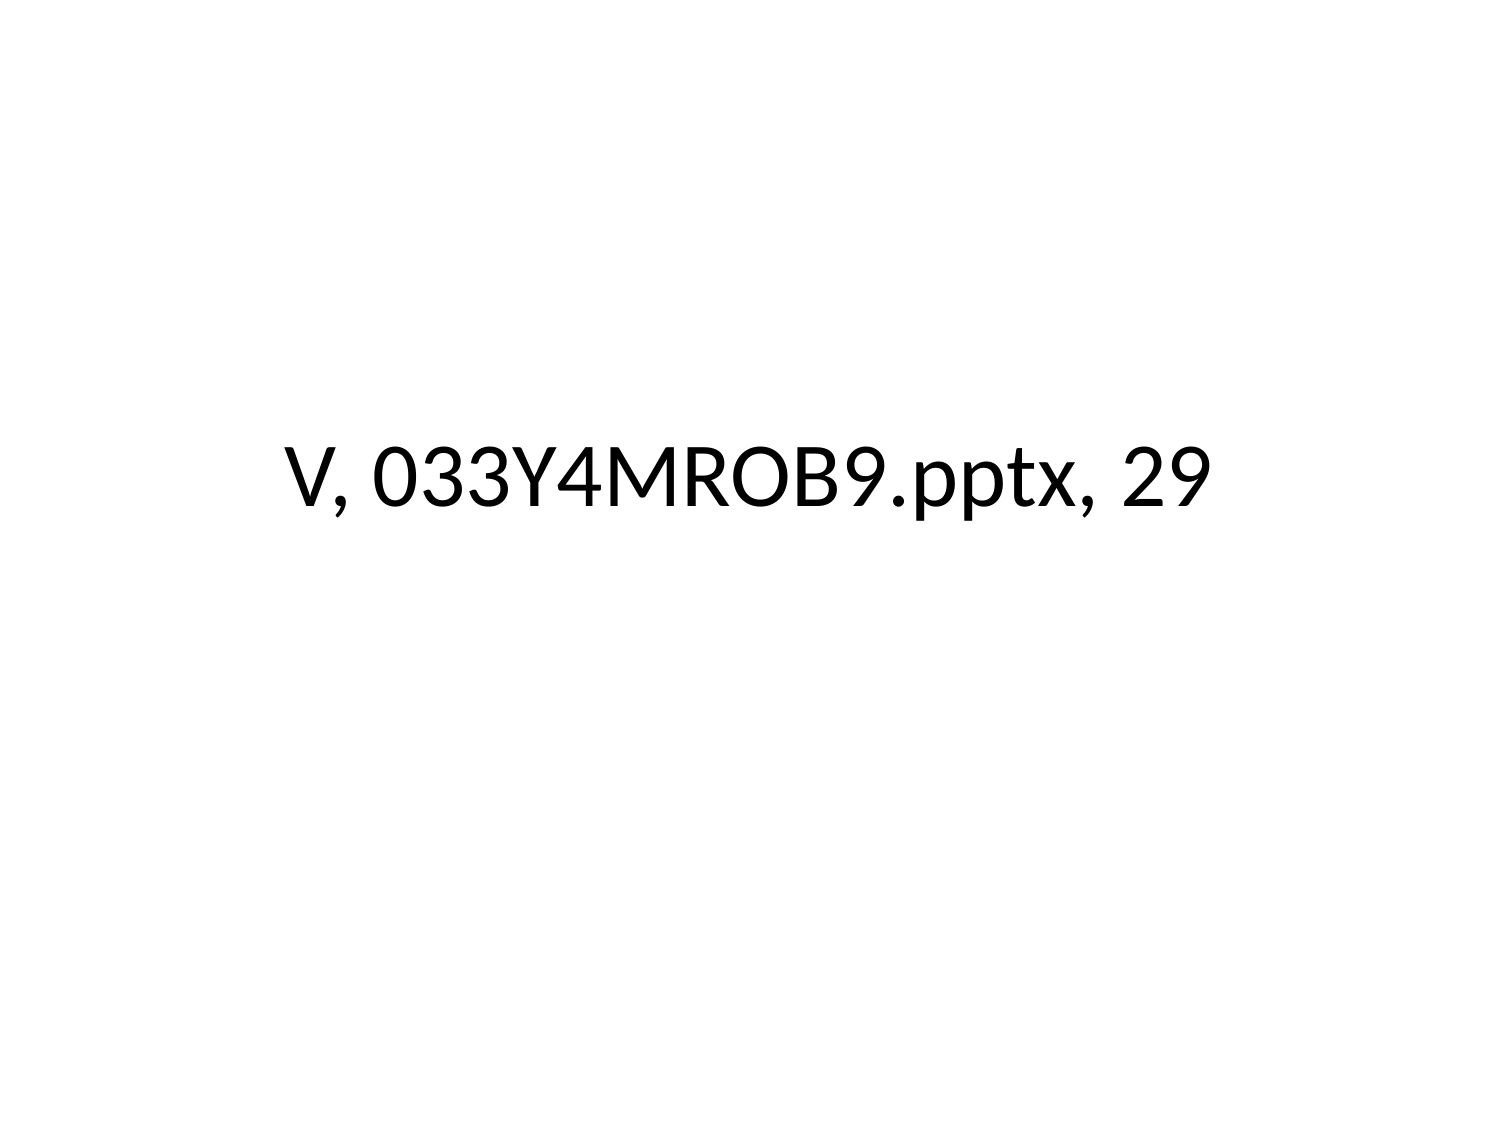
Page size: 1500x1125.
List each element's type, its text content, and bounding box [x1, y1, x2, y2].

title V, 033Y4MROB9.pptx, 29 [112, 349, 1388, 591]
